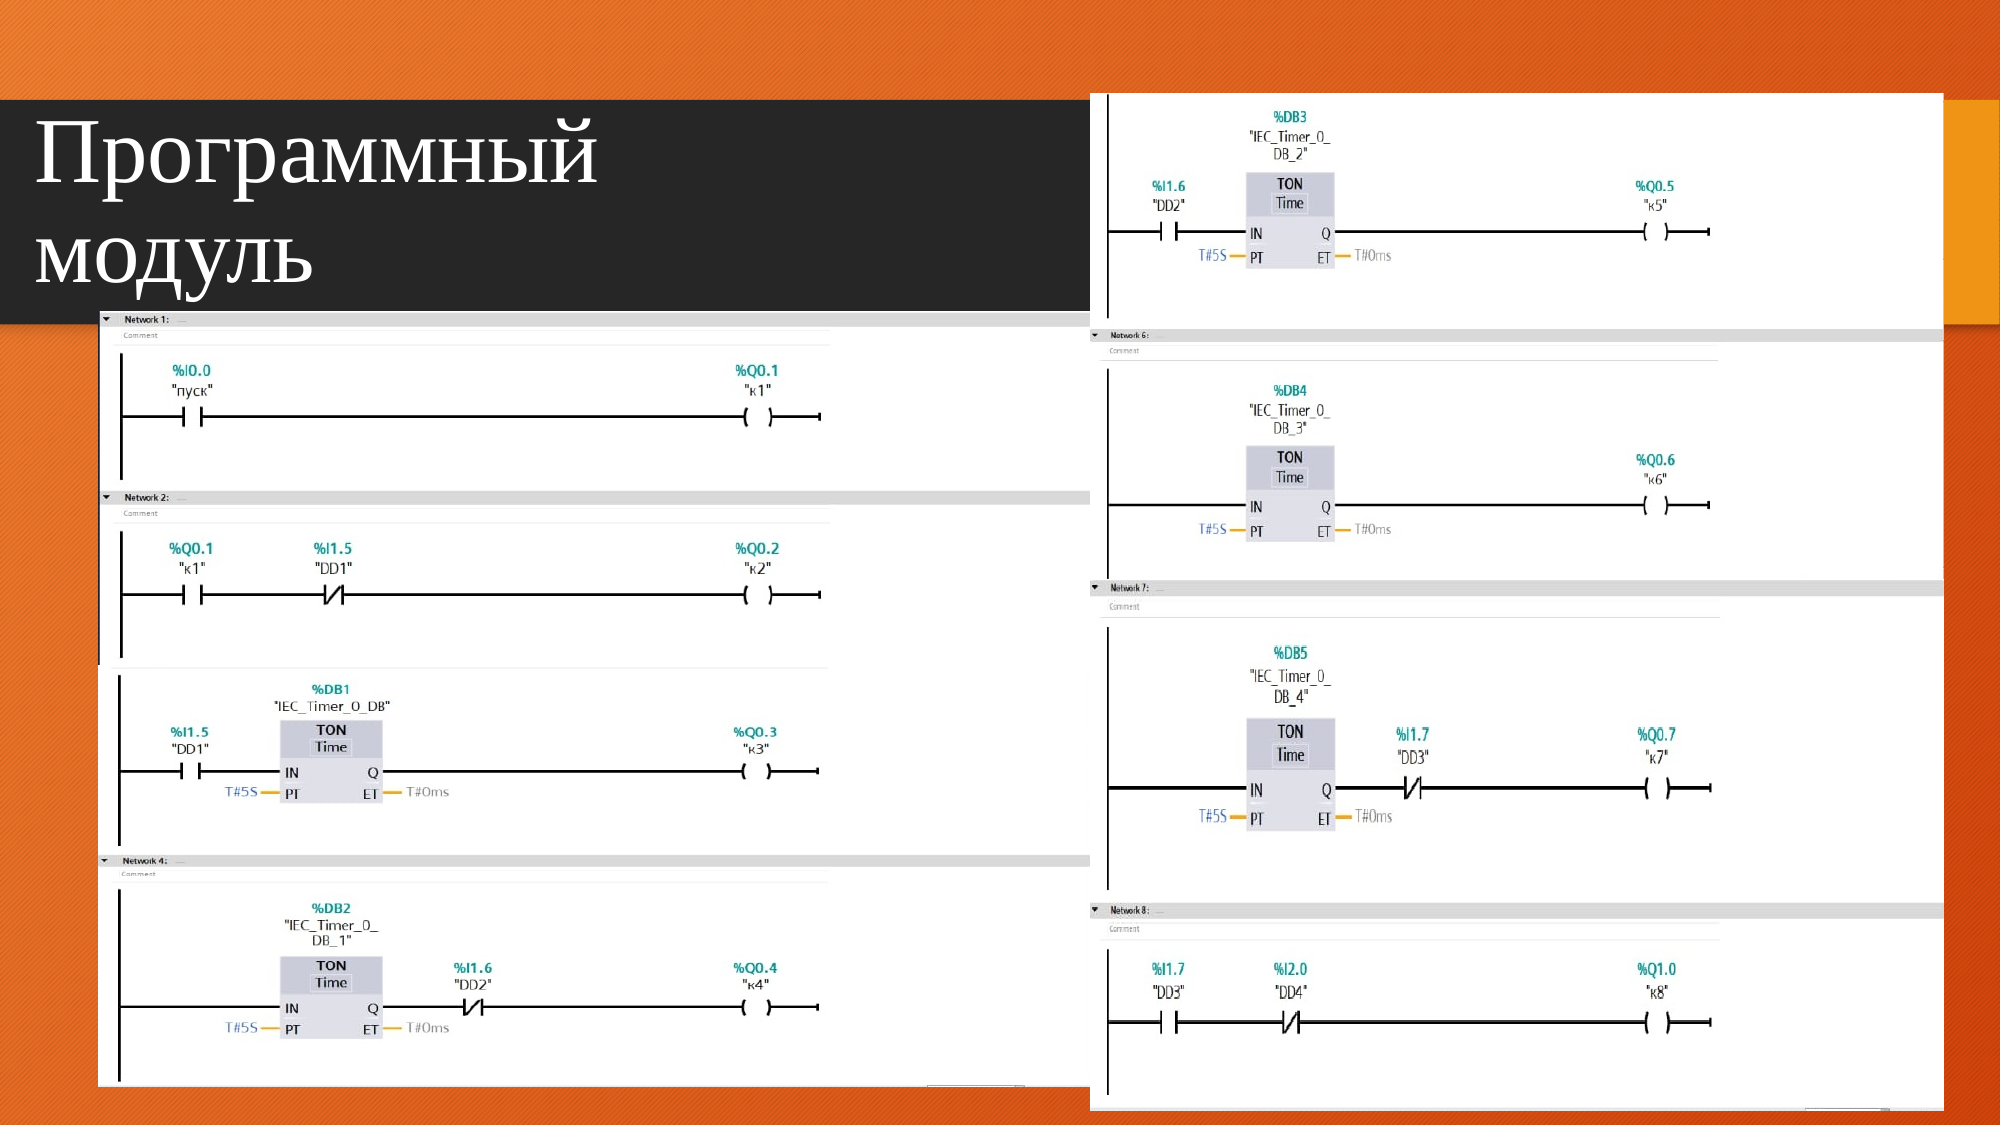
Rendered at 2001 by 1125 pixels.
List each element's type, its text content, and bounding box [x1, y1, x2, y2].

picture [0, 93, 2000, 1111]
title Программный модуль [19, 94, 773, 312]
